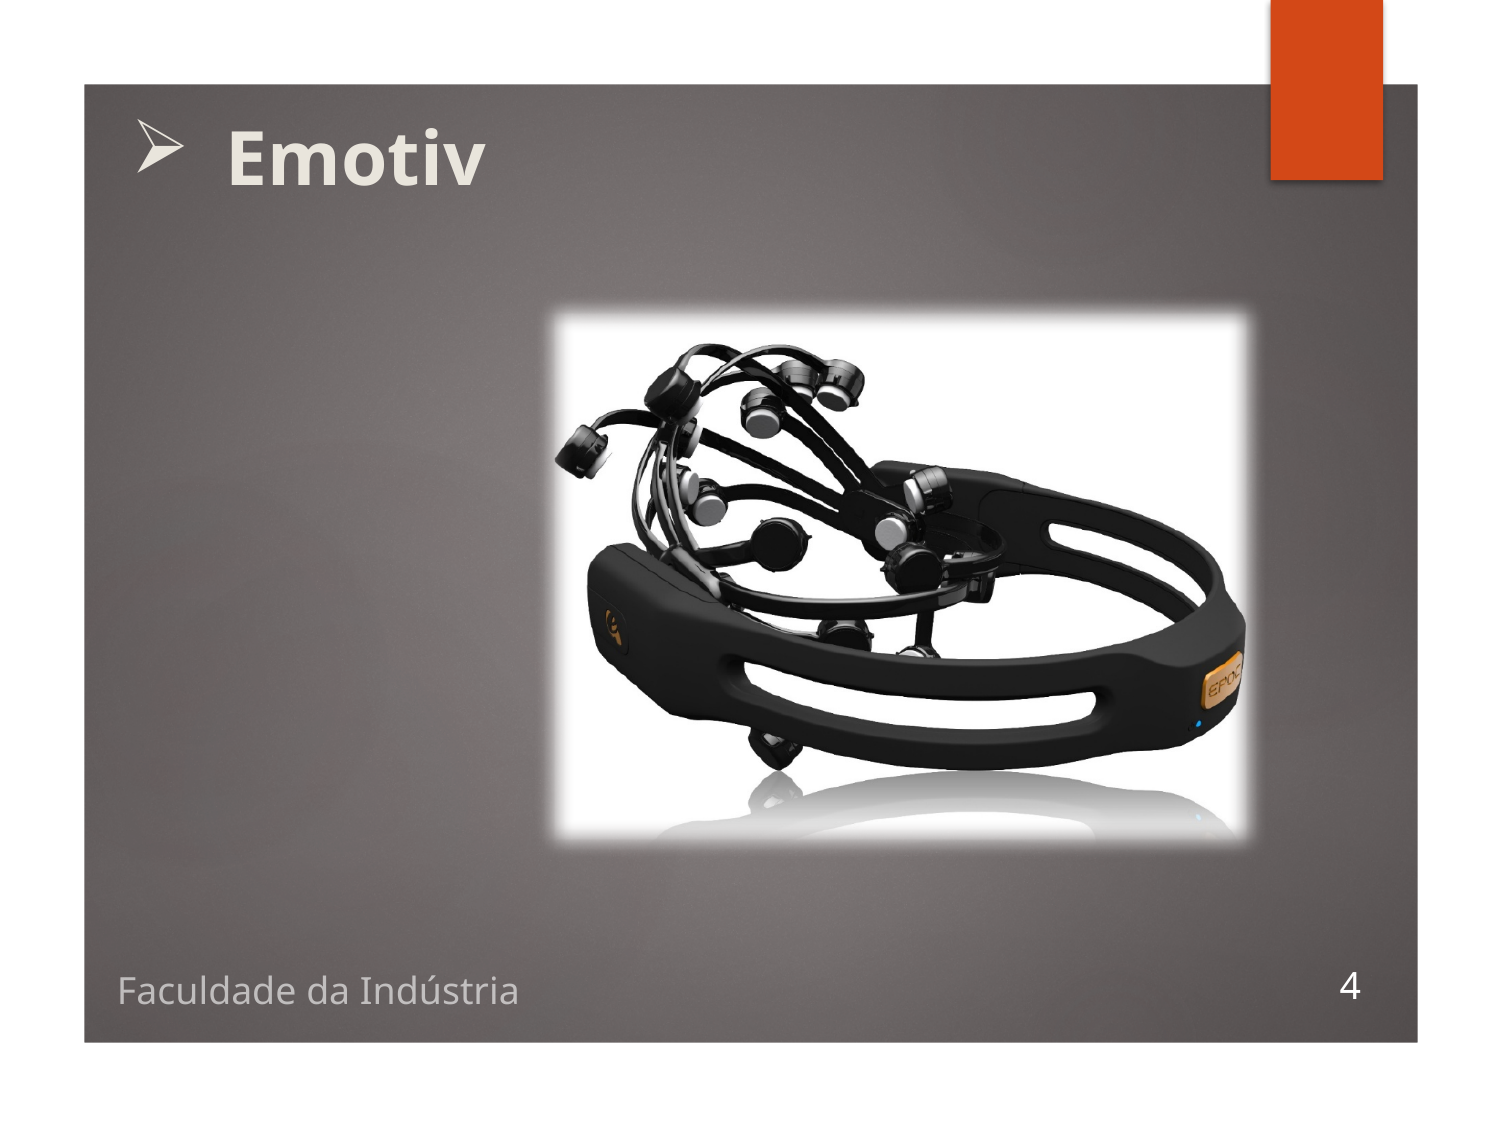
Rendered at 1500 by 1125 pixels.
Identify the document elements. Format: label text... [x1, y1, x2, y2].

text_box Emotiv [120, 77, 1434, 206]
slide_number 4 [1298, 926, 1402, 1021]
picture [534, 293, 1267, 860]
footer Faculdade da Indústria [101, 982, 735, 1020]
